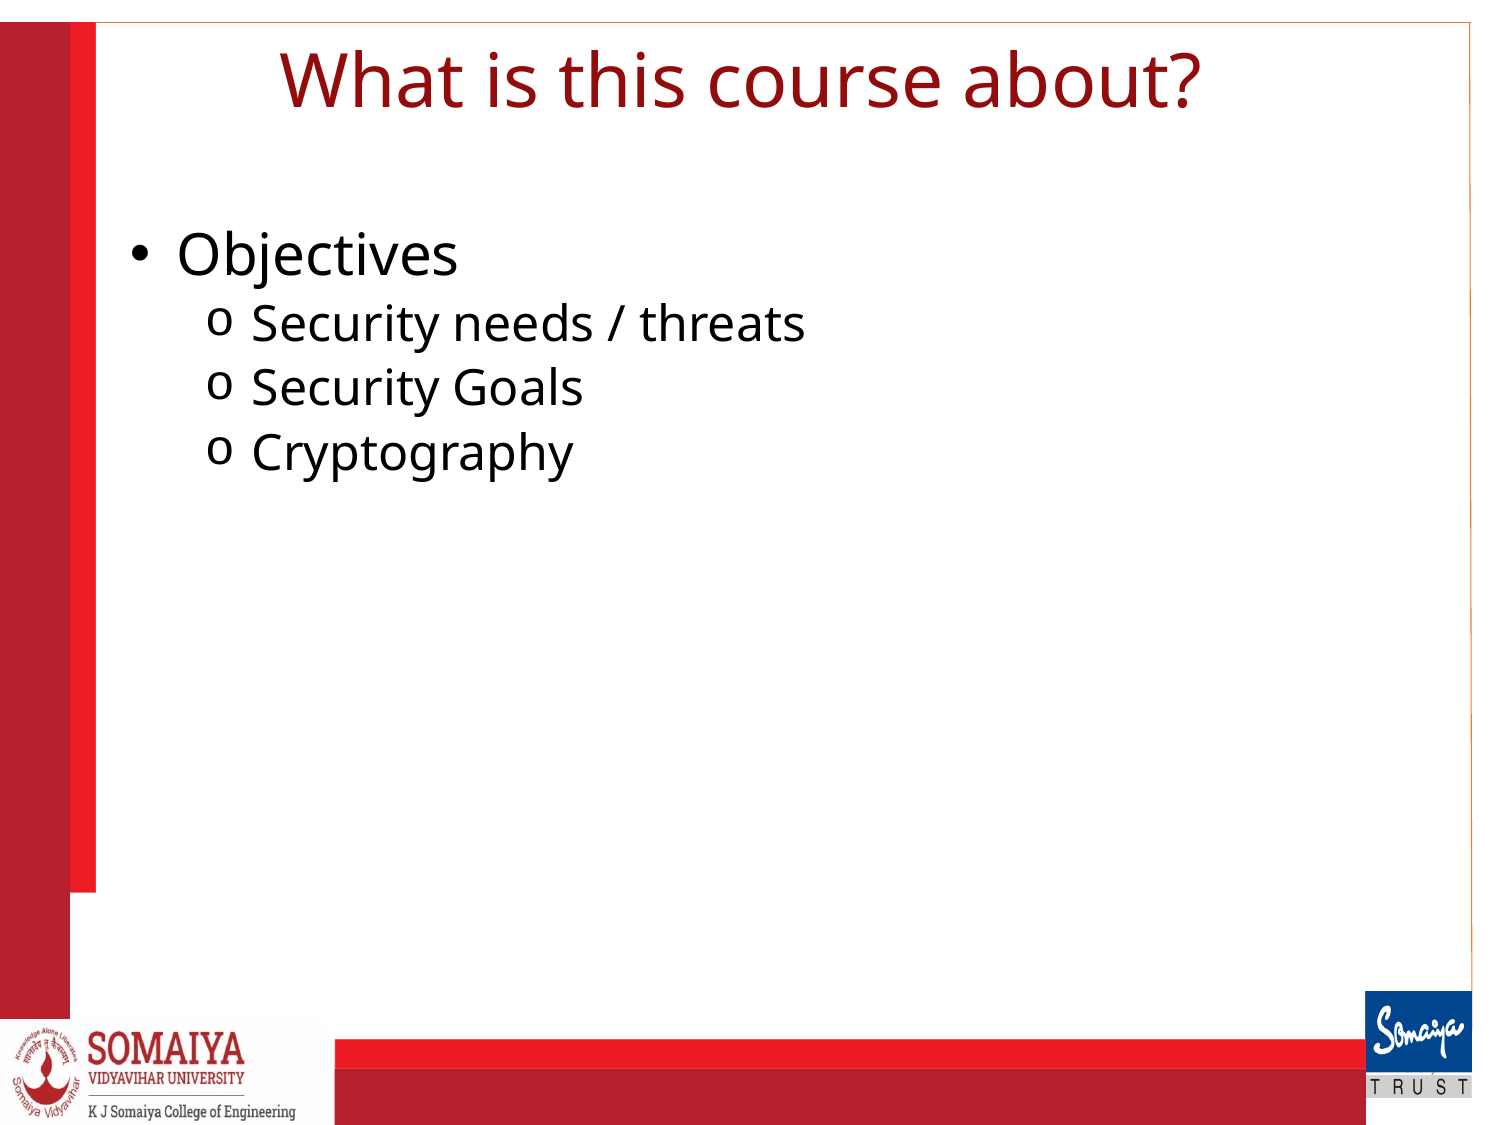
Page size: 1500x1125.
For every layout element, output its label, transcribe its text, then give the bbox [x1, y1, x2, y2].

list Objectives Security needs / threats Security Goals Cryptography [114, 217, 1465, 960]
picture [1365, 991, 1472, 1098]
picture [335, 1040, 1365, 1125]
picture [0, 22, 327, 1125]
title What is this course about? [134, 35, 1349, 179]
